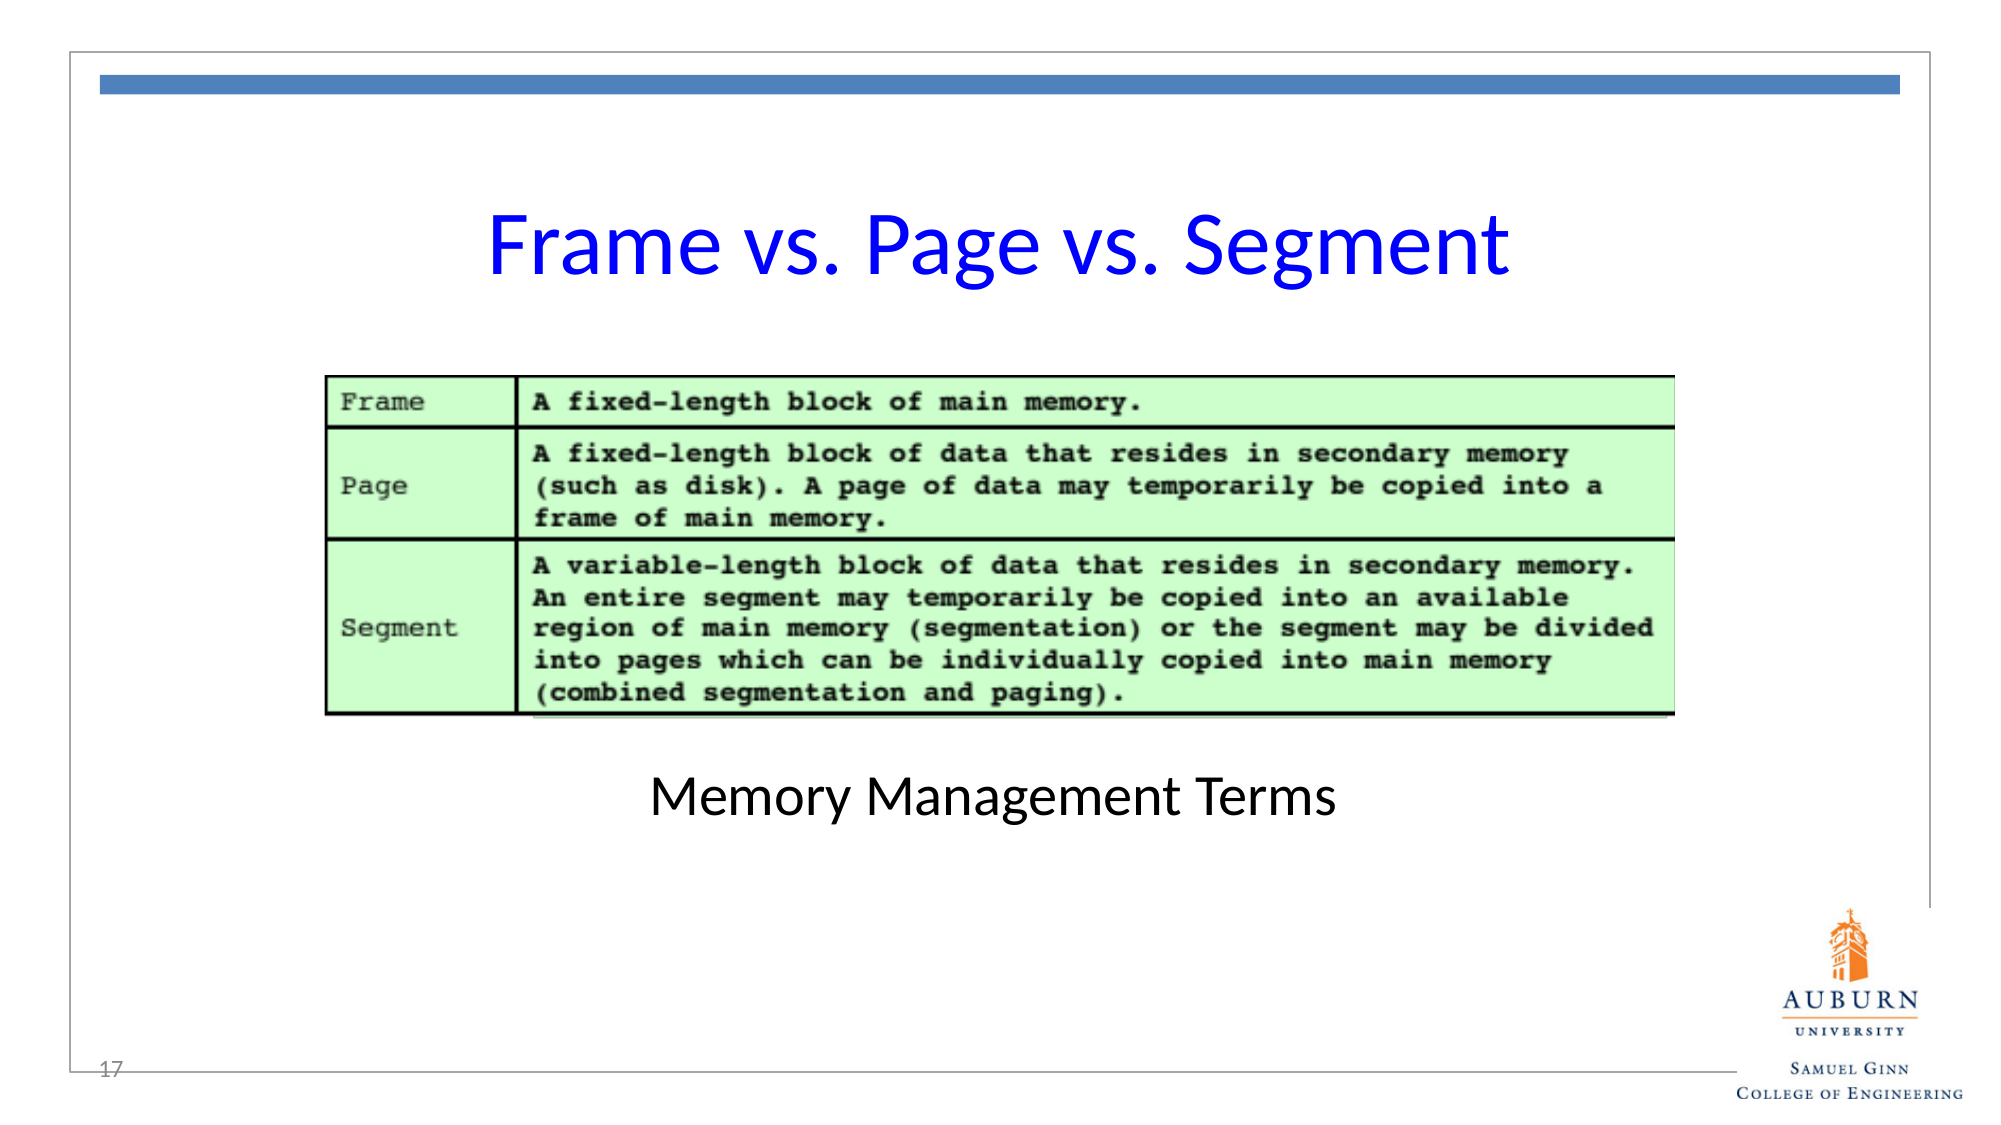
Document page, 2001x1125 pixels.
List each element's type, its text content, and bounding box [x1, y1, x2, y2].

title Frame vs. Page vs. Segment [324, 149, 1675, 300]
slide_number 17 [83, 1037, 300, 1098]
picture [1737, 908, 1963, 1100]
picture [324, 374, 1676, 751]
text_box Memory Management Terms [324, 758, 1675, 835]
